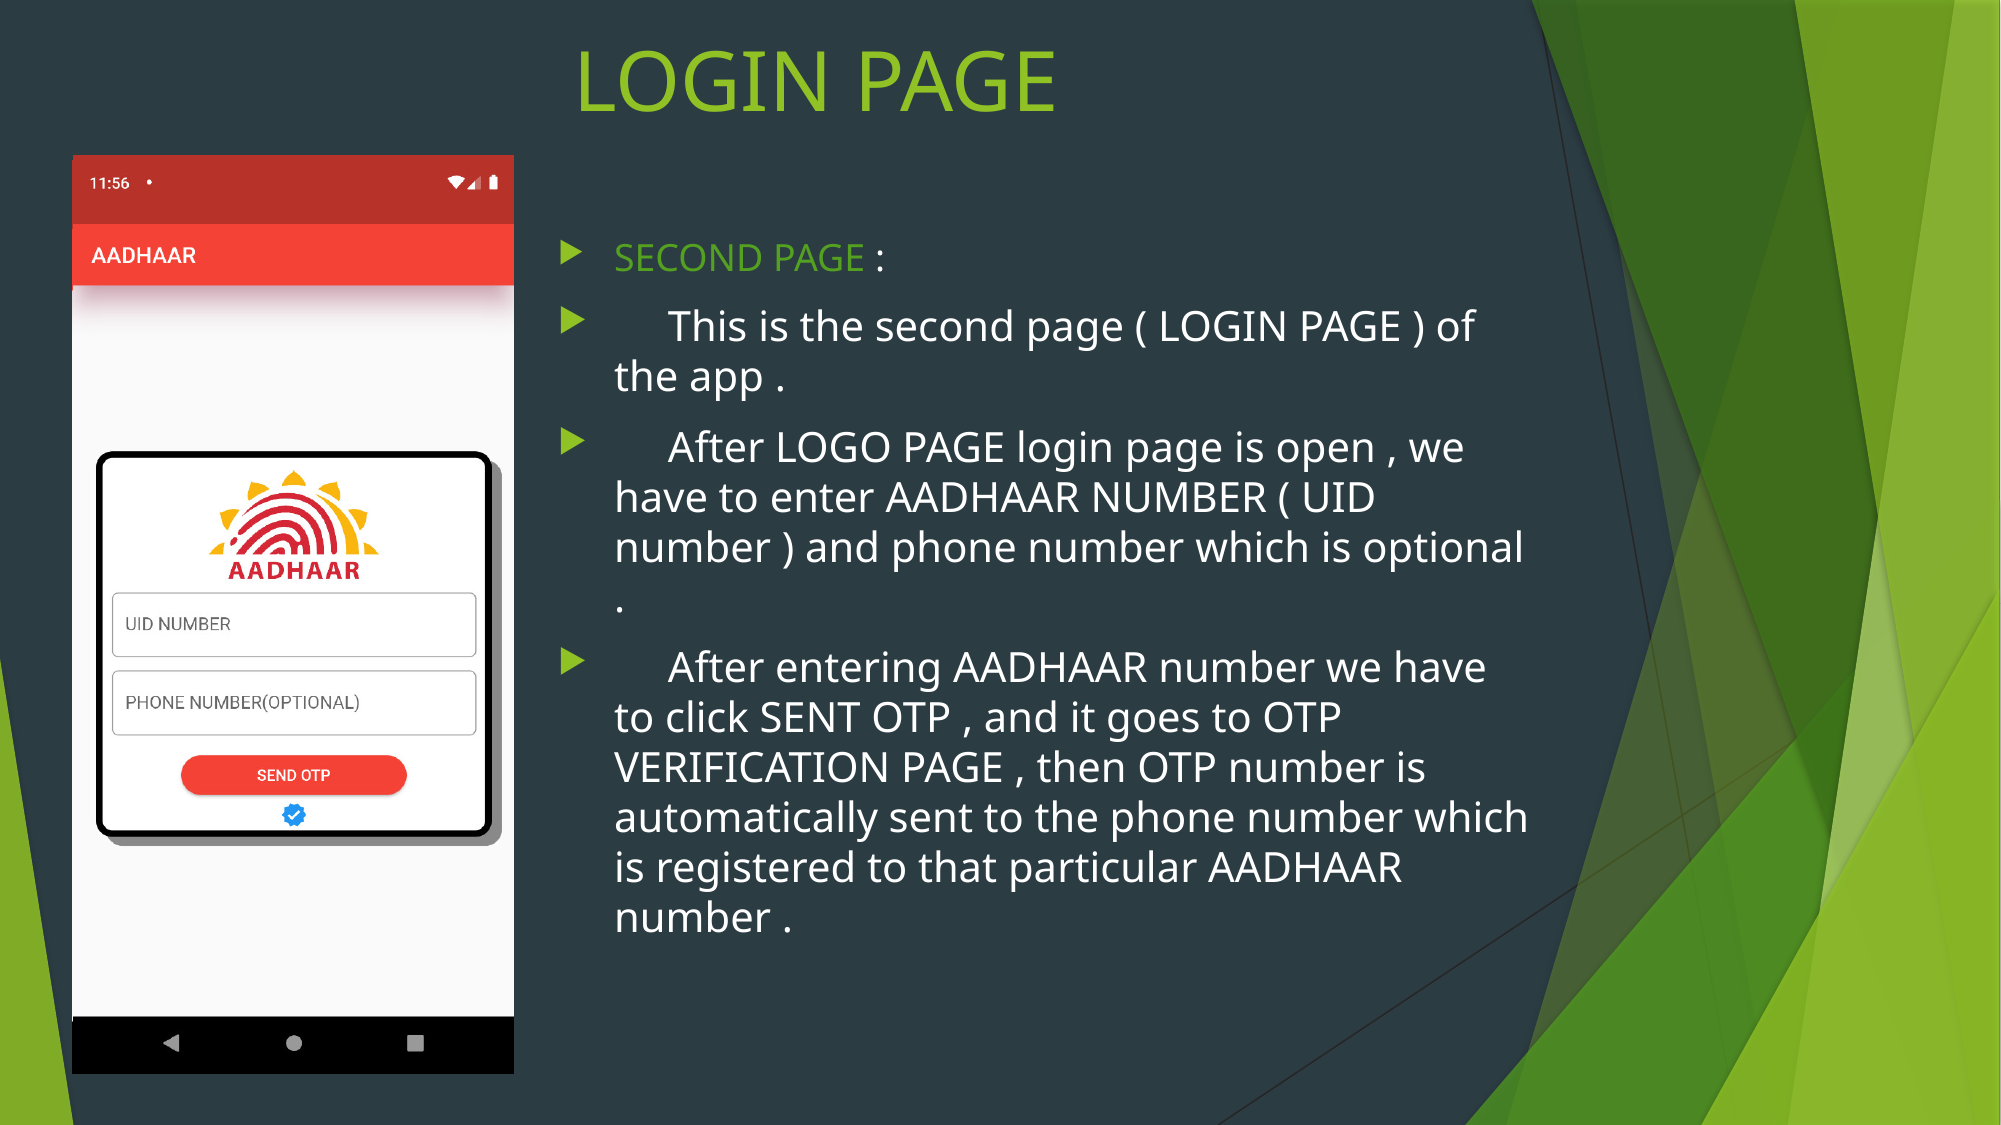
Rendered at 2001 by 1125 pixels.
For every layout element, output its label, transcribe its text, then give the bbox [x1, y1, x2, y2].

picture [72, 154, 514, 1075]
title LOGIN PAGE [111, 21, 1522, 161]
list SECOND PAGE : This is the second page ( LOGIN PAGE ) of the app . After LOGO PAGE login page is open , we have to enter AADHAAR NUMBER ( UID number ) and phone number which is optional . After entering AADHAAR number we have to click SENT OTP , and it goes to OTP VERIFICATION PAGE , then OTP number is automatically sent to the phone number which is registered to that particular AADHAAR number . [542, 226, 1547, 998]
